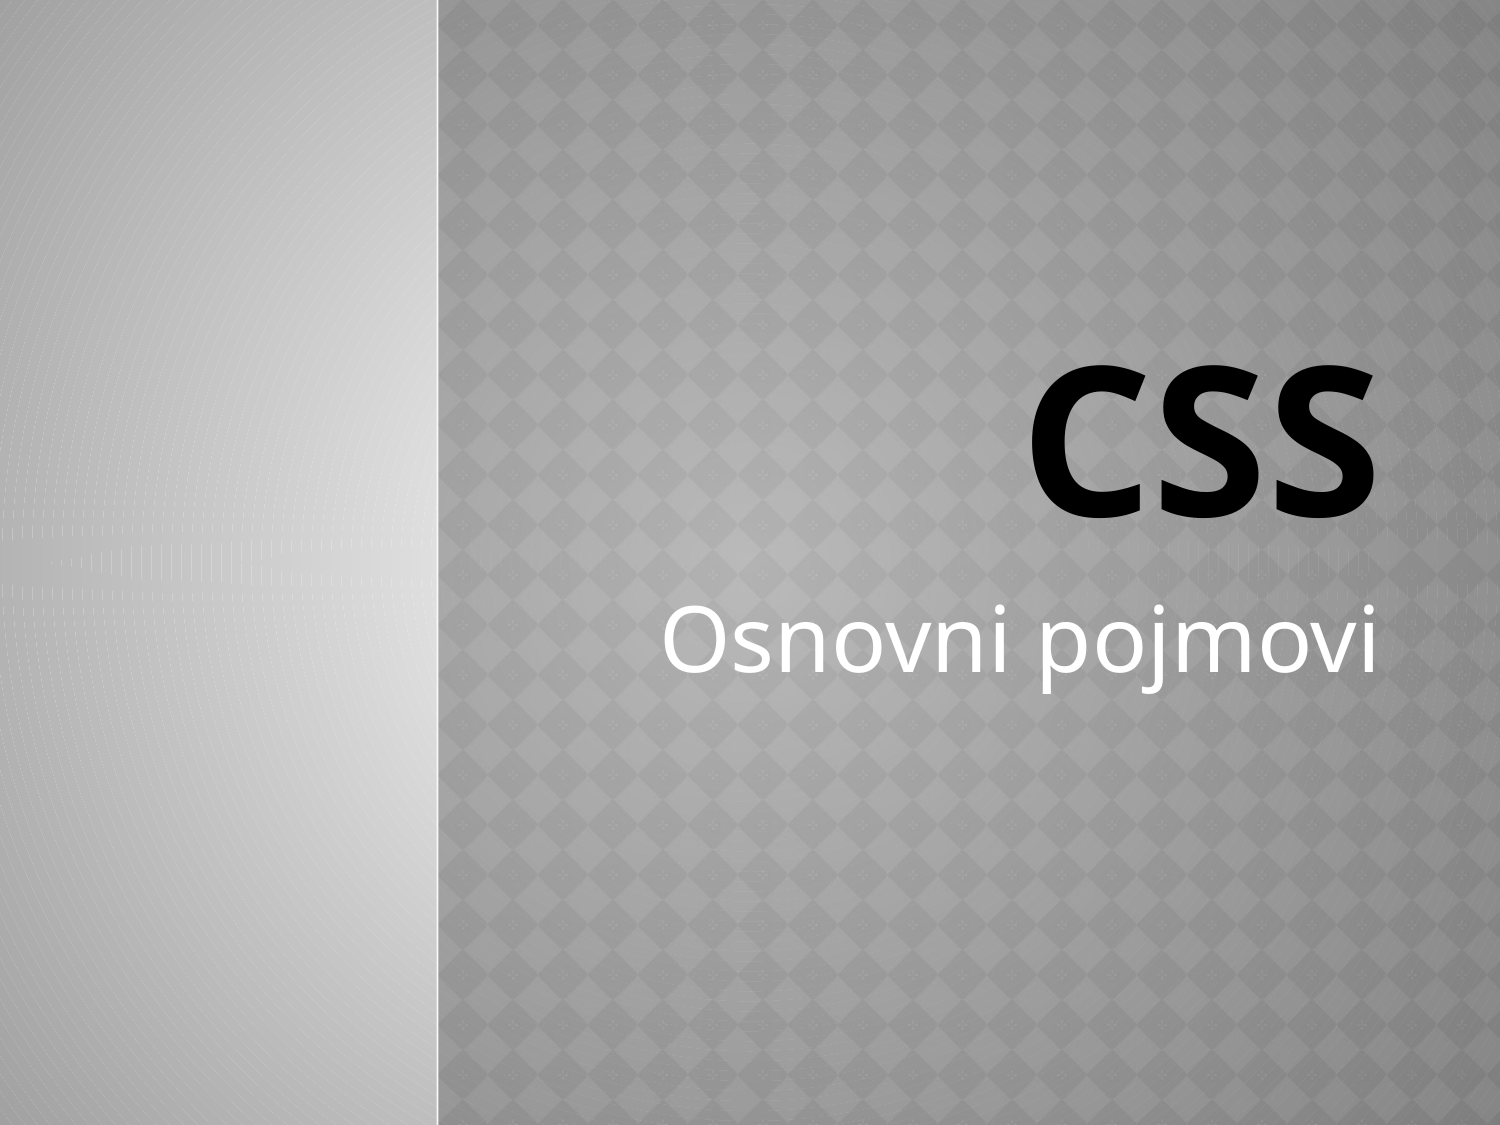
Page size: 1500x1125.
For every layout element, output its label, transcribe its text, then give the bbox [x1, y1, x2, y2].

subtitle Osnovni pojmovi [550, 580, 1390, 762]
title CSS [552, 87, 1390, 558]
